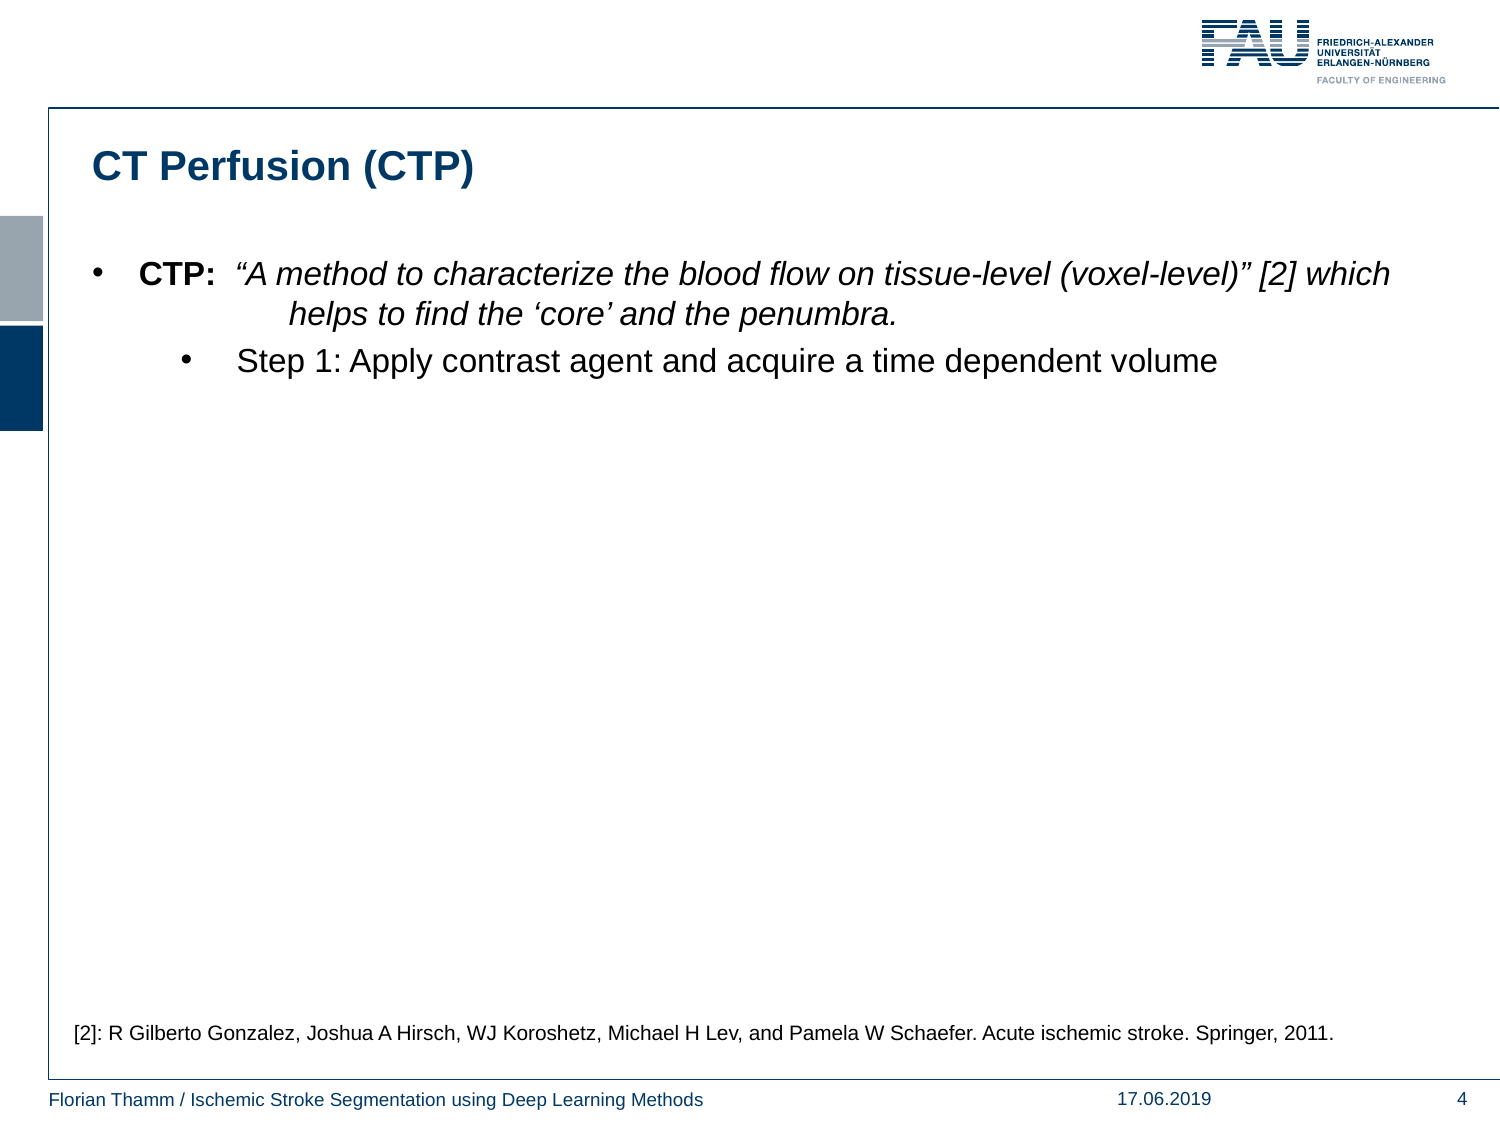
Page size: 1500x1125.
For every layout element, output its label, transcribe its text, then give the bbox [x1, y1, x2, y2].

text_box [2]: R Gilberto Gonzalez, Joshua A Hirsch, WJ Koroshetz, Michael H Lev, and Pamela W Schaefer. Acute ischemic stroke. Springer, 2011. [59, 1012, 1350, 1077]
text_box Florian Thamm / Ischemic Stroke Segmentation using Deep Learning Methods [48, 1087, 1053, 1119]
text_box [48, 1012, 59, 1077]
text_box CT Perfusion (CTP) CTP: “A method to characterize the blood flow on tissue-level (voxel-level)” [2] which helps to find the ‘core’ and the penumbra. Step 1: Apply contrast agent and acquire a time dependent volume [91, 139, 1460, 727]
text_box 17.06.2019 [1117, 1087, 1295, 1119]
text_box <number> [1349, 1087, 1468, 1119]
